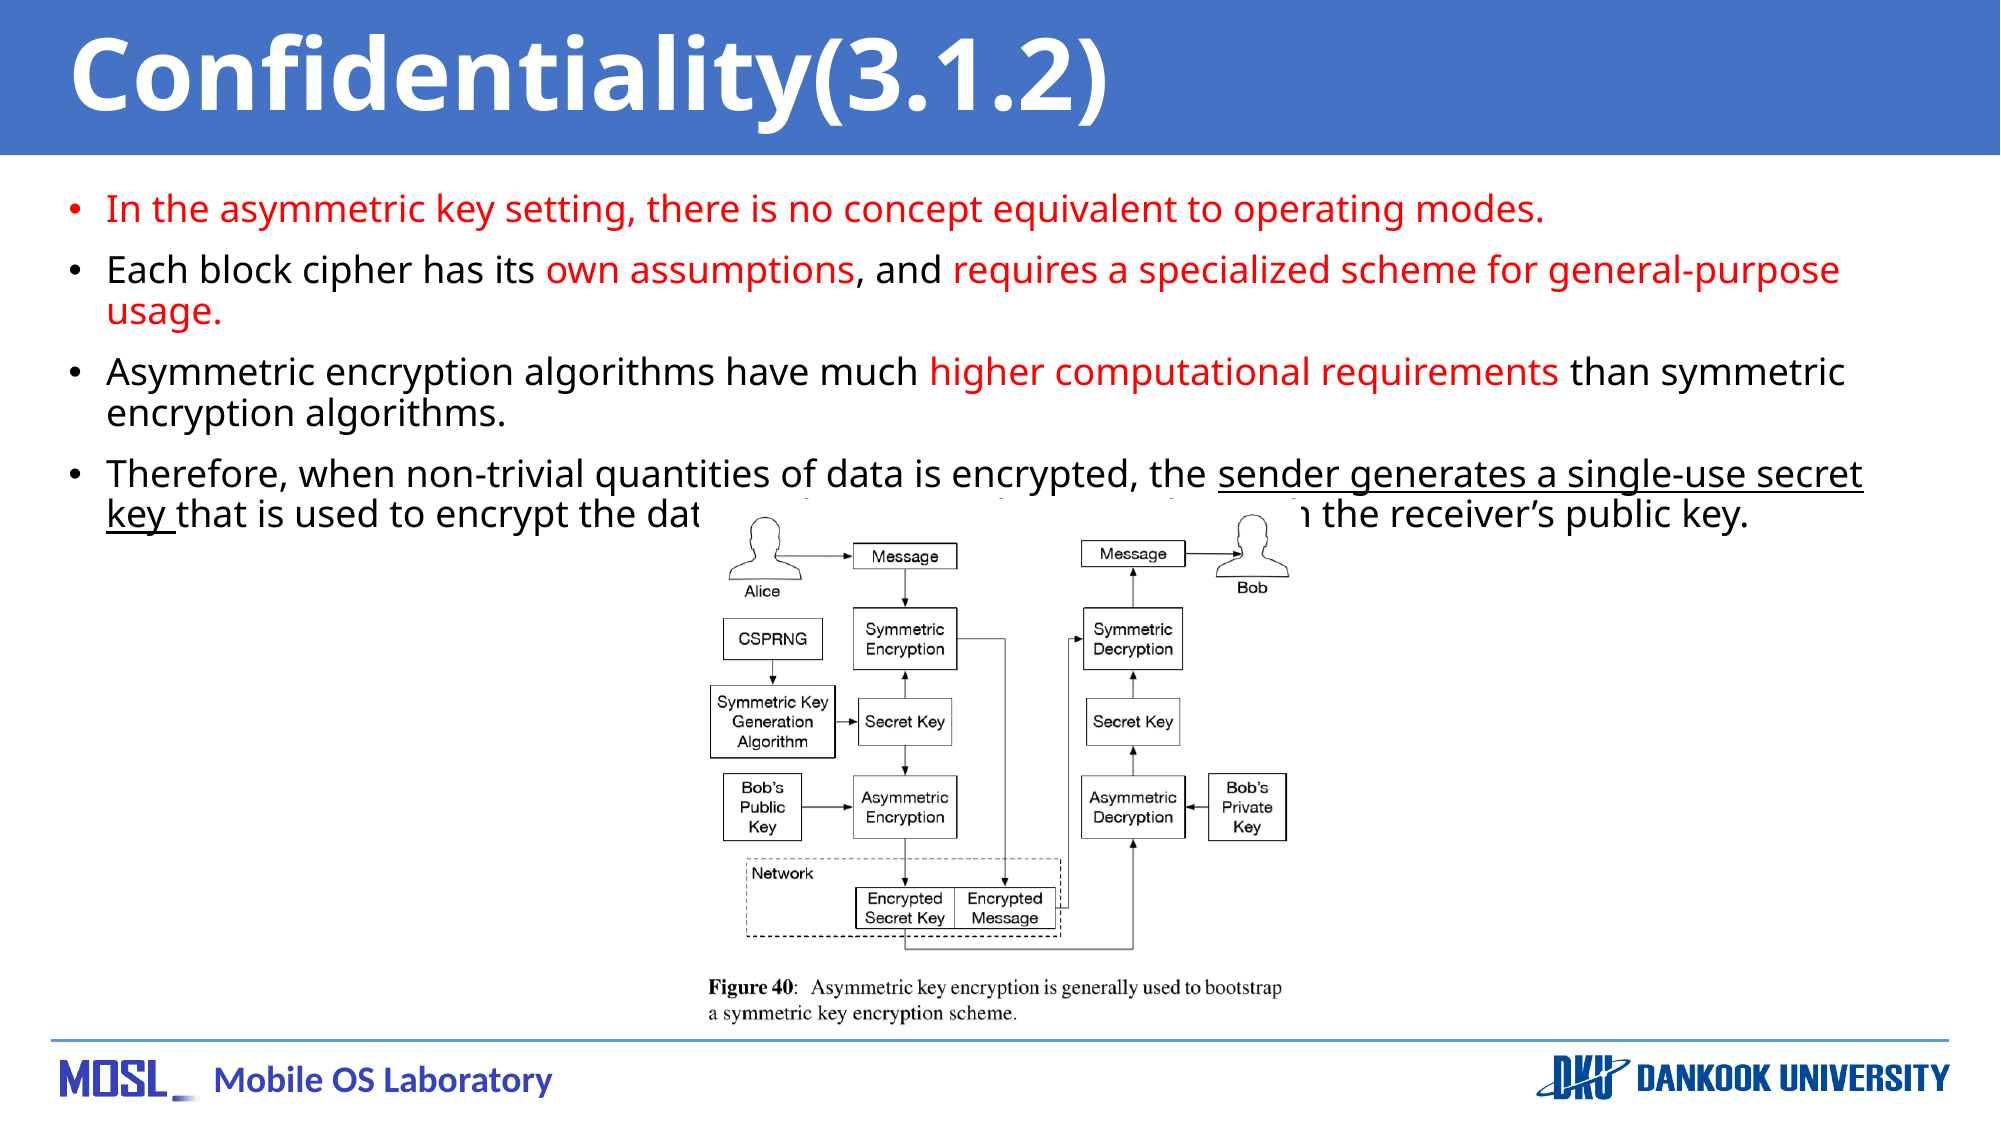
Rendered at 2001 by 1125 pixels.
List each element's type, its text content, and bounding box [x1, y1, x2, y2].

picture [699, 499, 1301, 1033]
title Confidentiality(3.1.2) [53, 2, 1937, 153]
list In the asymmetric key setting, there is no concept equivalent to operating modes. Each block cipher has its own assumptions, and requires a specialized scheme for general-purpose usage. Asymmetric encryption algorithms have much higher computational requirements than symmetric encryption algorithms. Therefore, when non-trivial quantities of data is encrypted, the sender generates a single-use secret key that is used to encrypt the data, and encrypts the secret key with the receiver’s public key. [53, 182, 1937, 1014]
picture [1536, 1055, 1950, 1100]
picture [39, 1037, 216, 1119]
